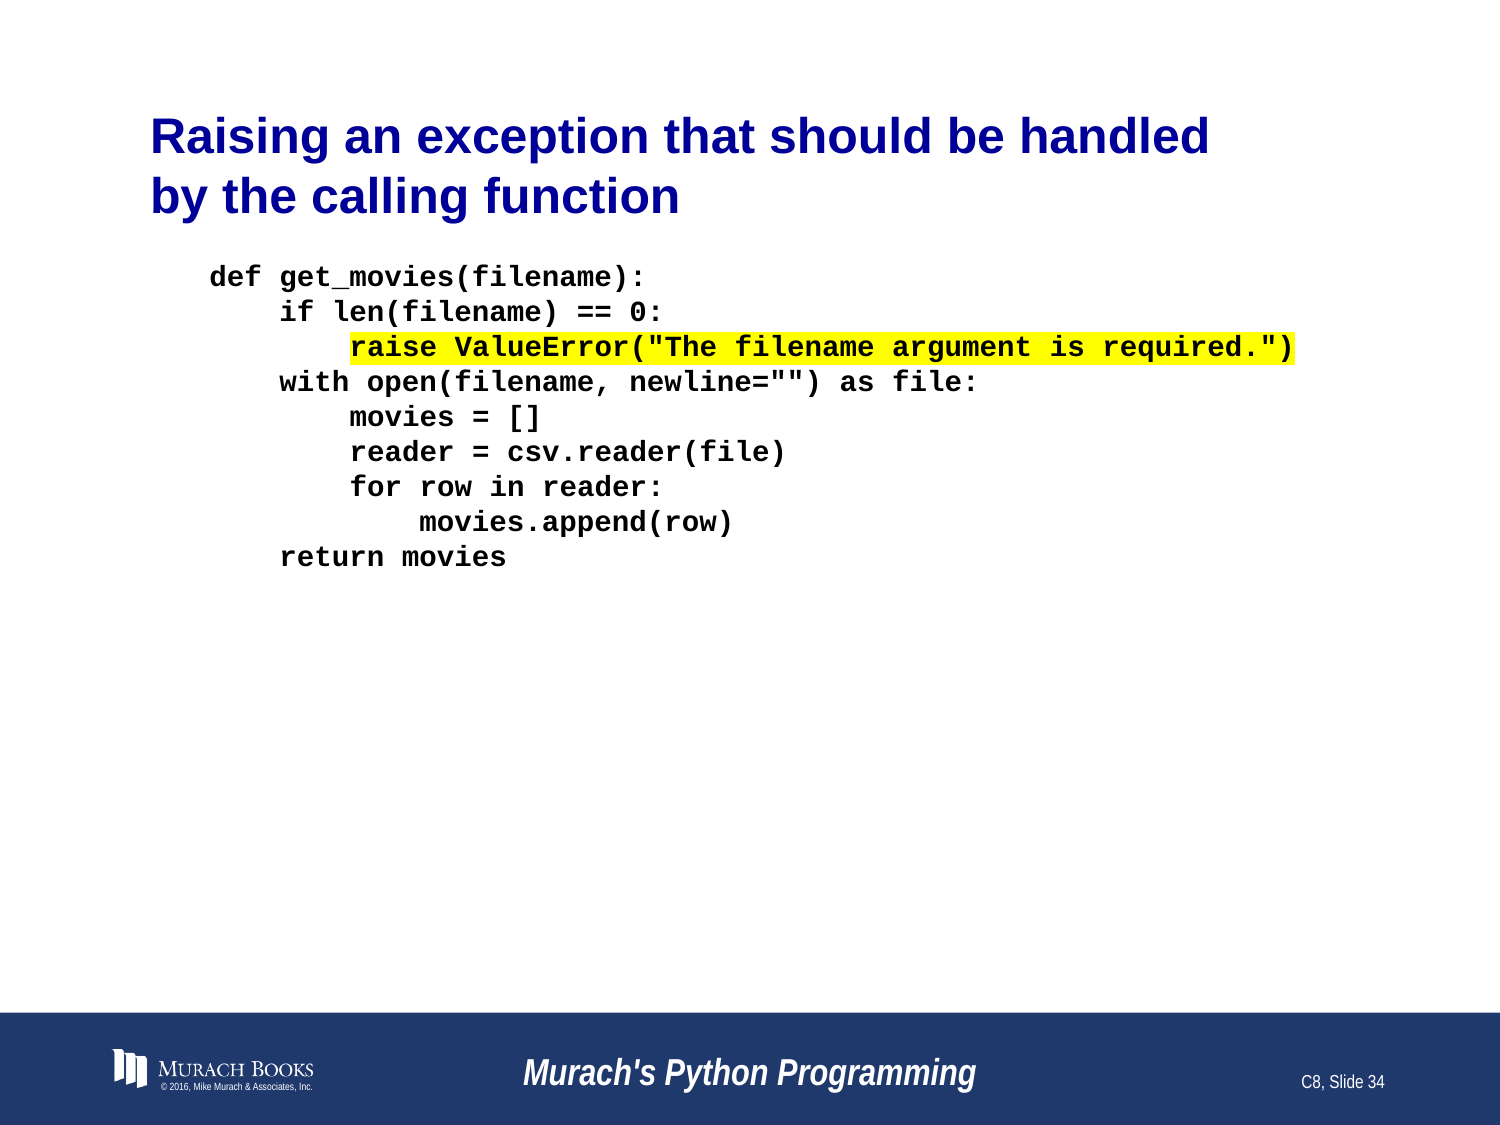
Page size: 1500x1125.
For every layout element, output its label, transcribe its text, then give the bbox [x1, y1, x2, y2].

footer © 2016, Mike Murach & Associates, Inc. [12, 1025, 463, 1100]
title Raising an exception that should be handled by the calling function [150, 102, 1350, 226]
slide_number C8, Slide 34 [1087, 1025, 1400, 1100]
slide_number Murach's Python Programming [463, 1025, 1050, 1100]
list def get_movies(filename): if len(filename) == 0: raise ValueError("The filename argument is required.") with open(filename, newline="") as file: movies = [] reader = csv.reader(file) for row in reader: movies.append(row) return movies [137, 249, 1350, 975]
